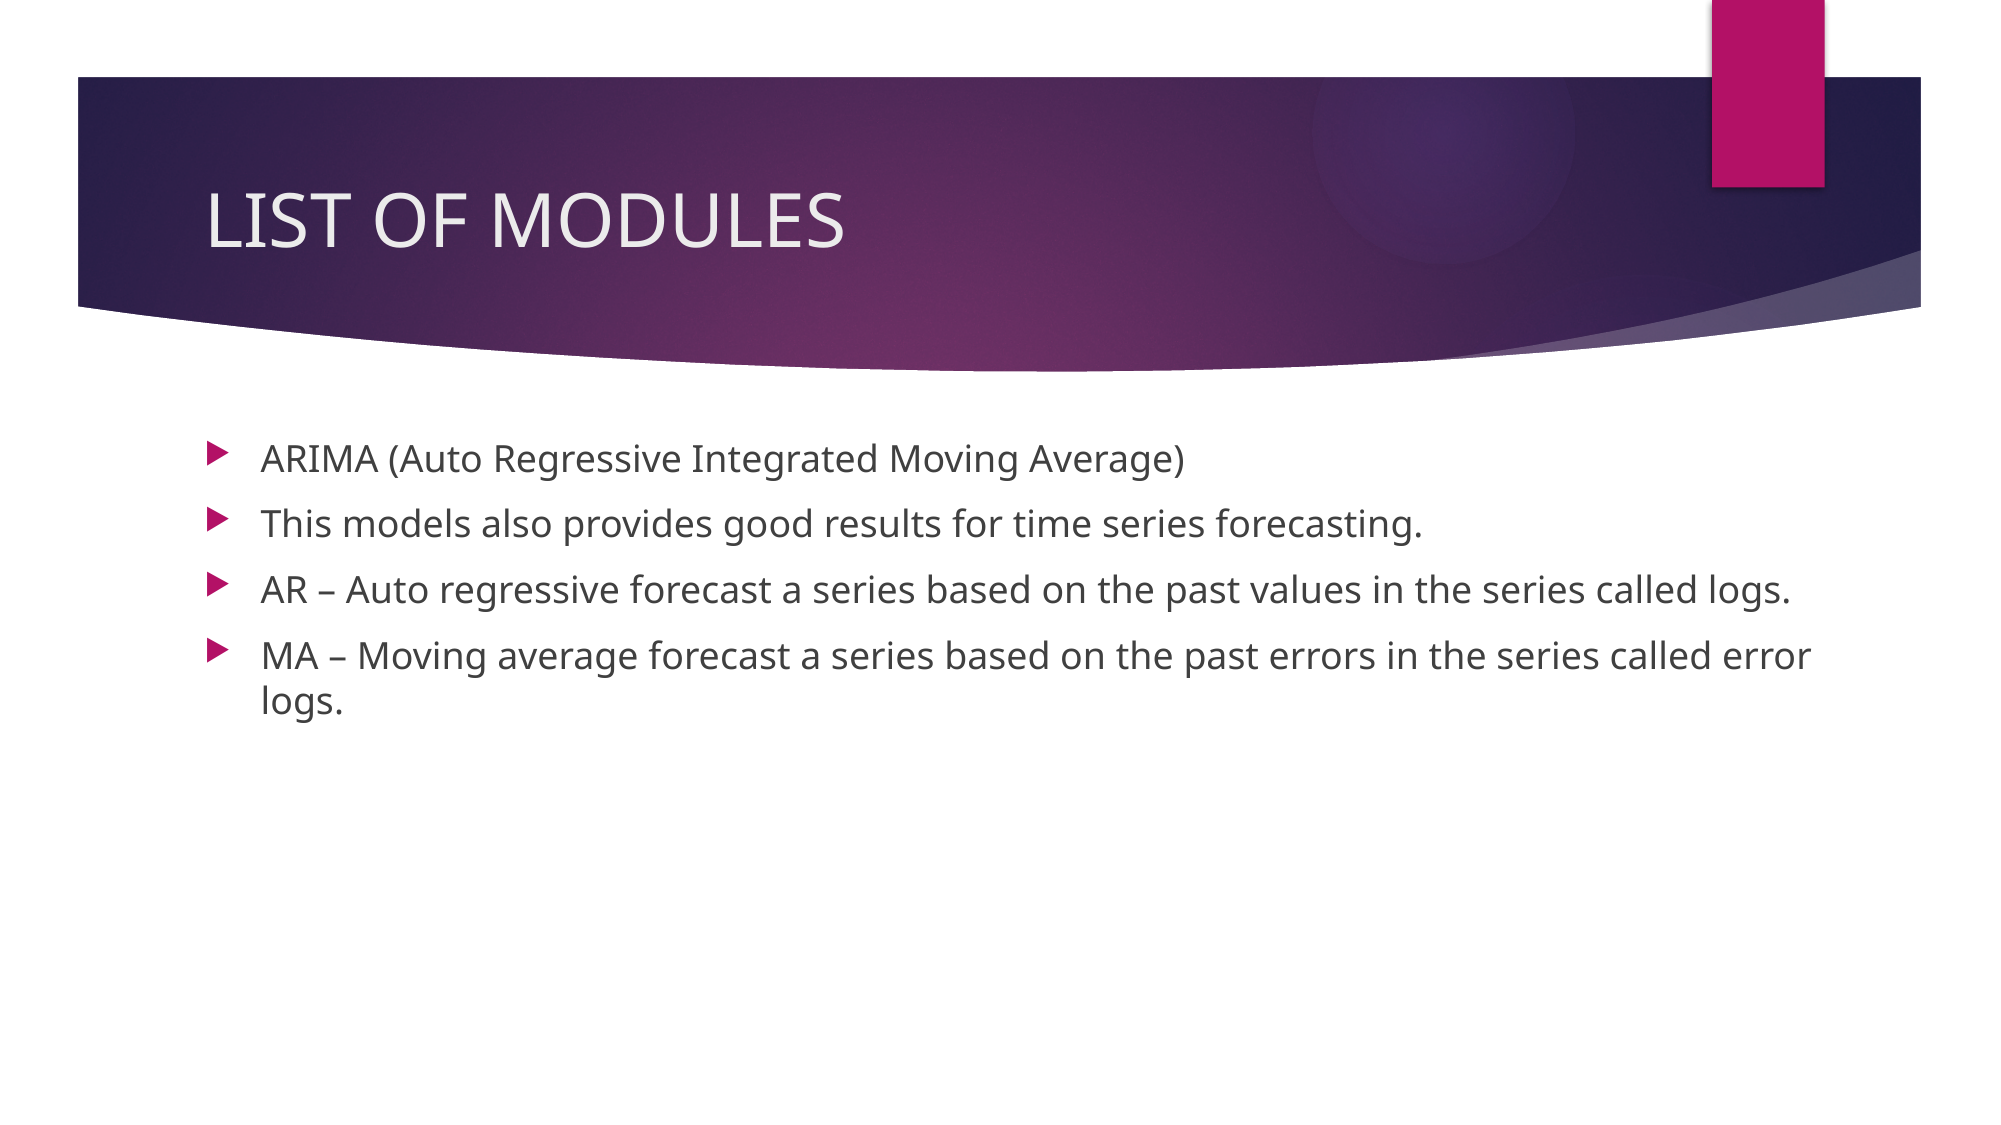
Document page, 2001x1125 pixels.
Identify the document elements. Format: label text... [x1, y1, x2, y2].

title LIST OF MODULES [189, 159, 1627, 276]
list ARIMA (Auto Regressive Integrated Moving Average) This models also provides good results for time series forecasting. AR – Auto regressive forecast a series based on the past values in the series called logs. MA – Moving average forecast a series based on the past errors in the series called error logs. [189, 427, 1833, 988]
